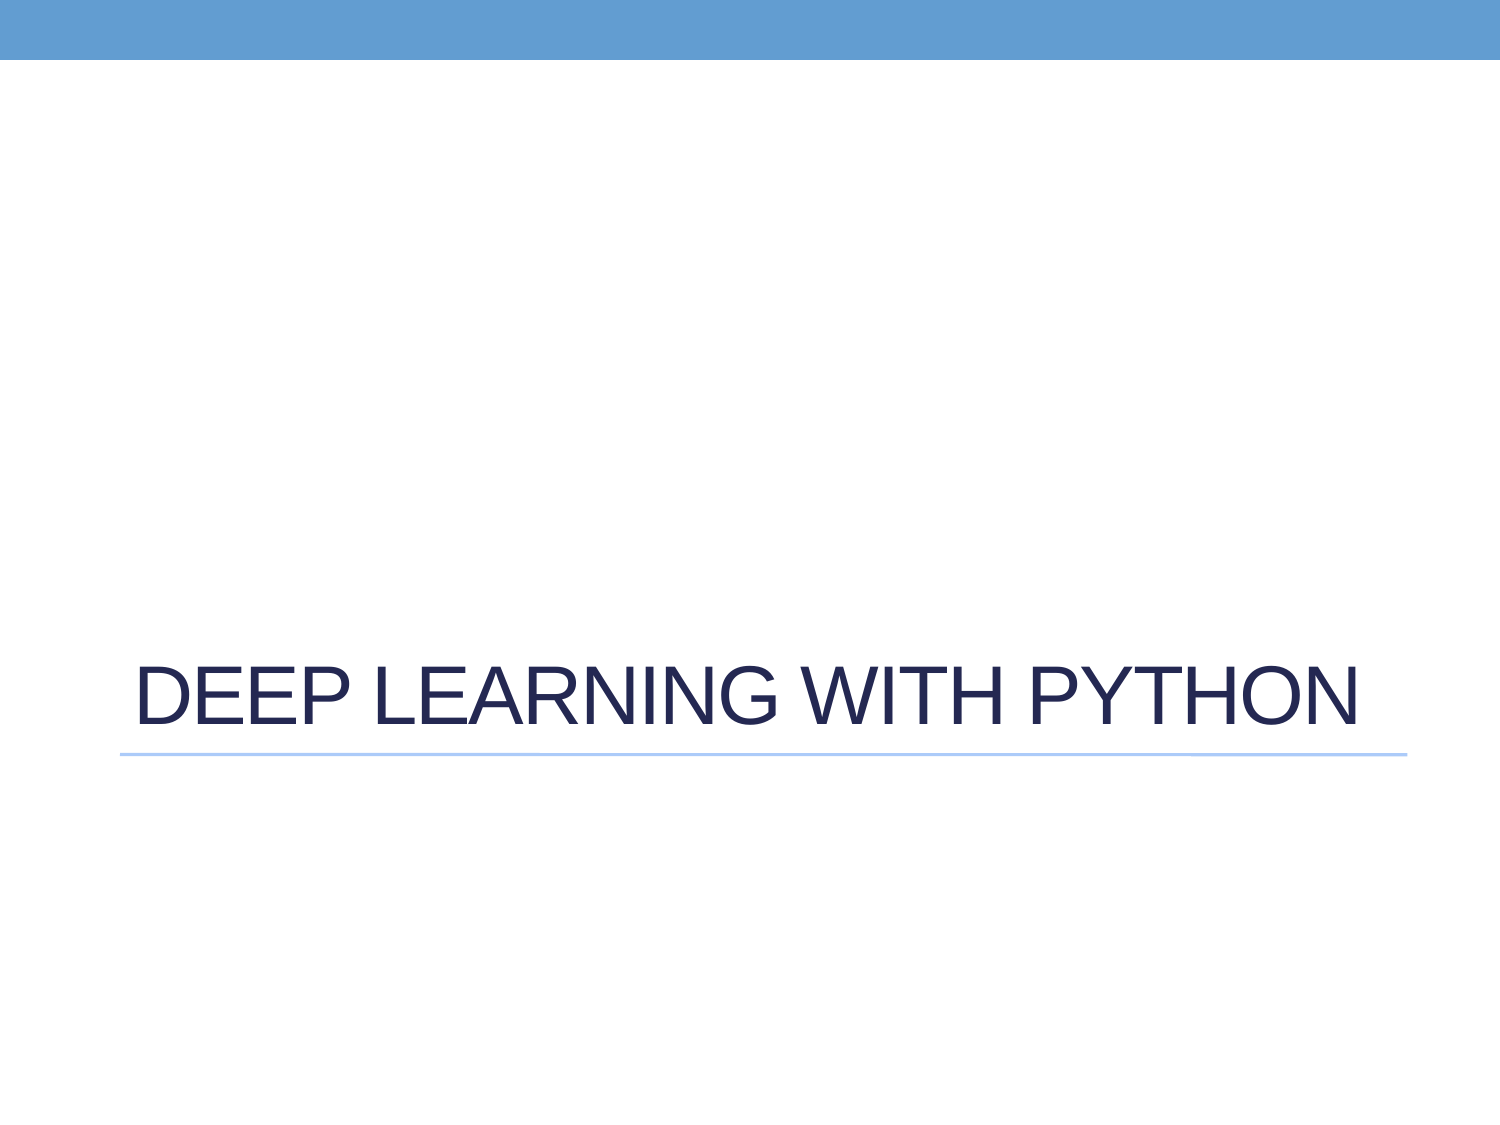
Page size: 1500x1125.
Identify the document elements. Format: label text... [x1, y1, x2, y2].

title Deep LEARNING With Python [118, 387, 1394, 749]
